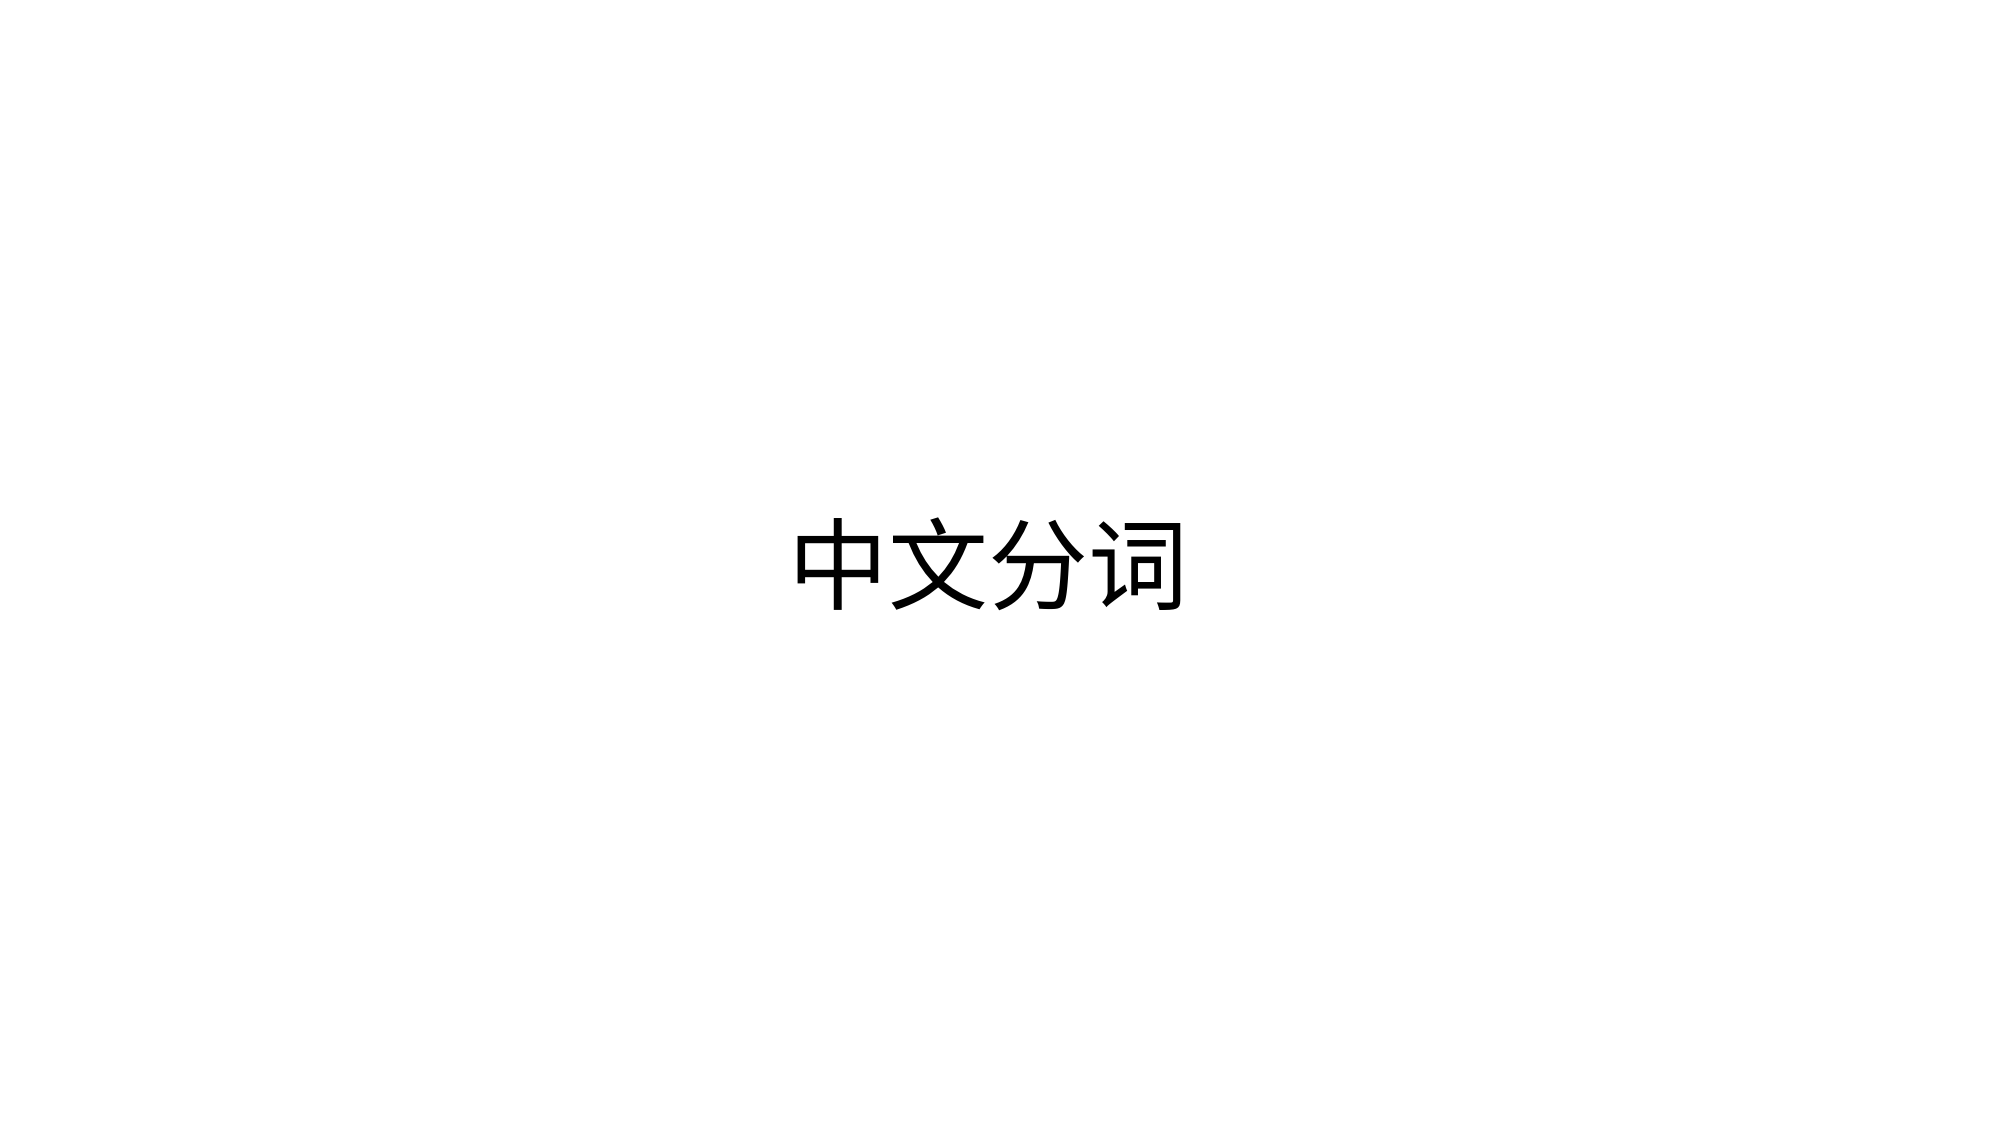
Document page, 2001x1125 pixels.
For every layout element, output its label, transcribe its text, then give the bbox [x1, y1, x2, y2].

text_box 中文分词 [773, 495, 1227, 630]
